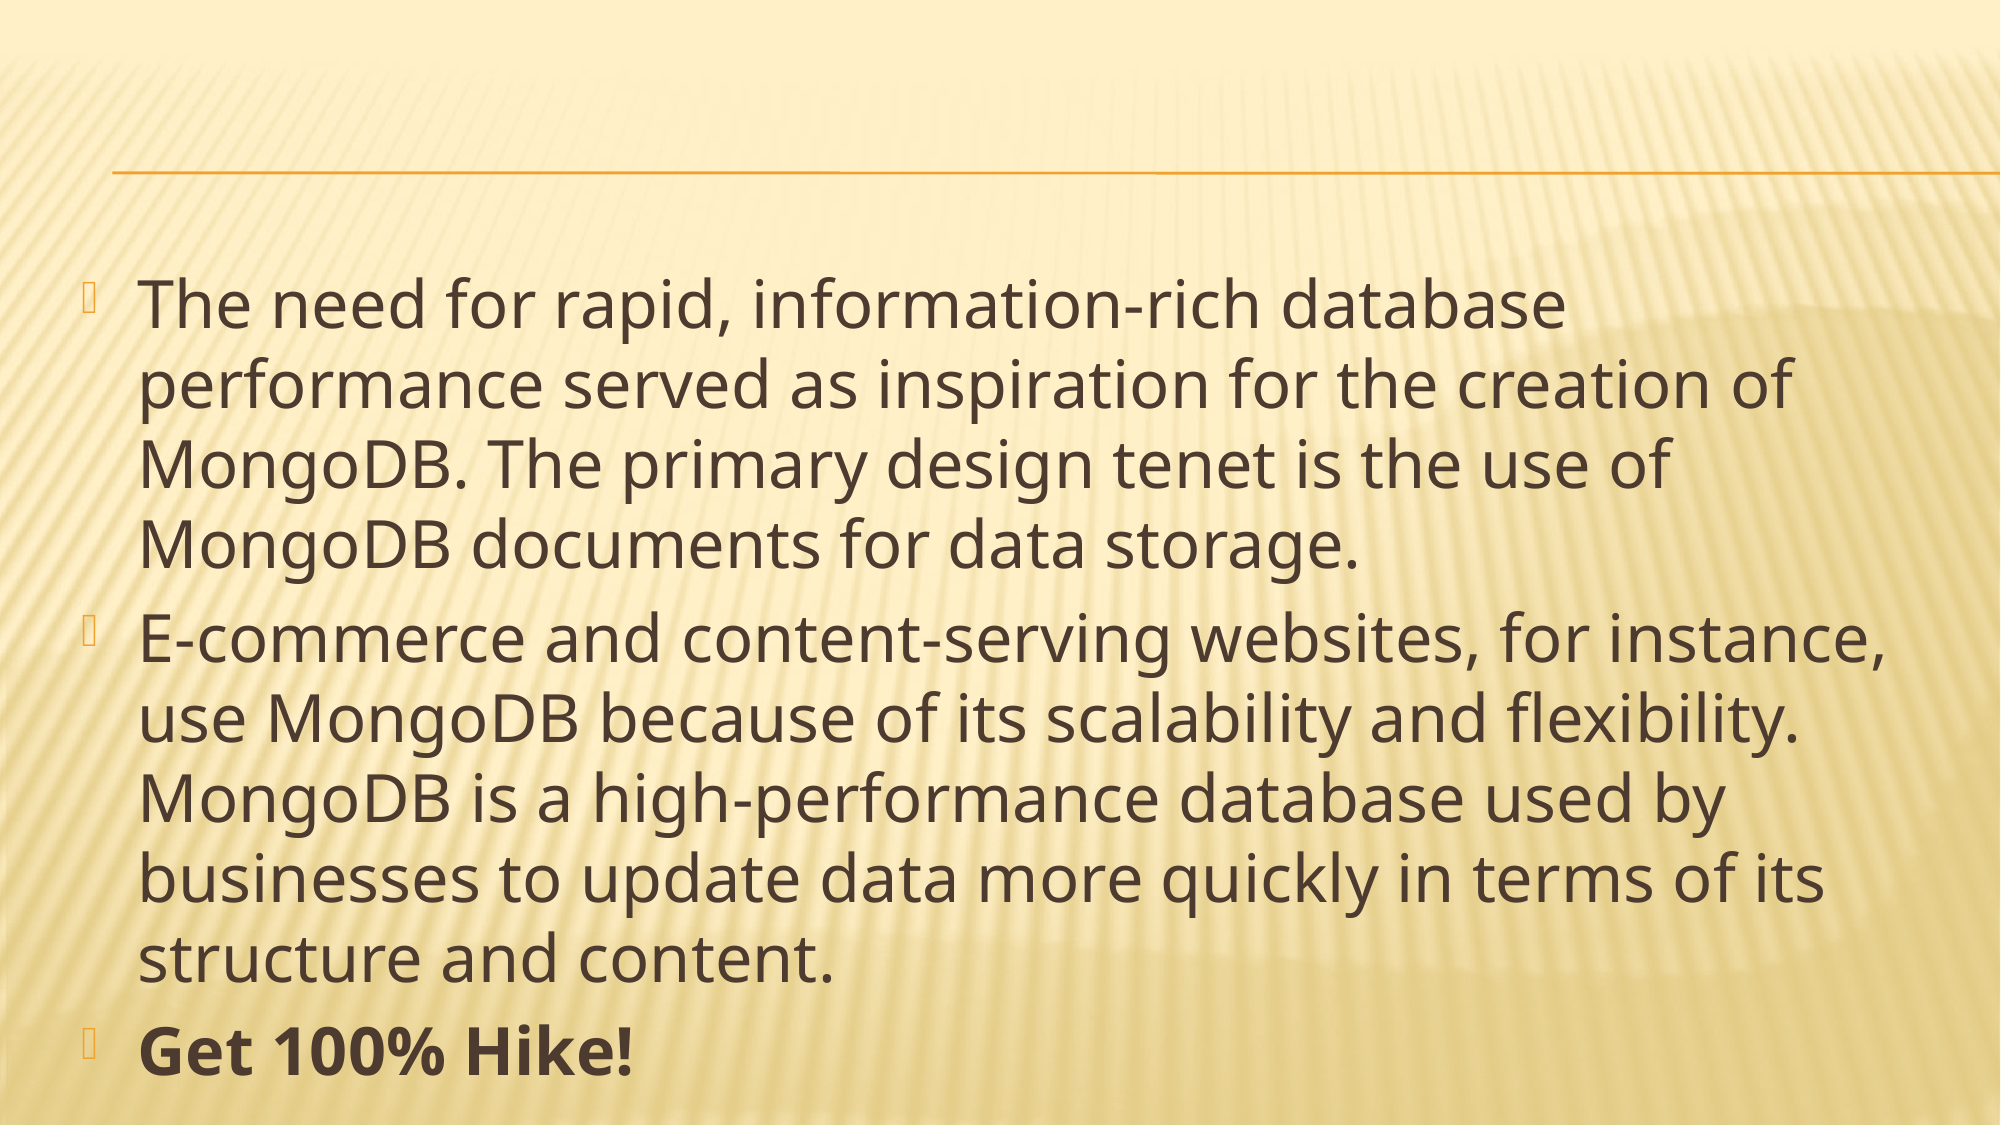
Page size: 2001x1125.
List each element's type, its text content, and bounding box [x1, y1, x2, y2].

list The need for rapid, information-rich database performance served as inspiration for the creation of MongoDB. The primary design tenet is the use of MongoDB documents for data storage. E-commerce and content-serving websites, for instance, use MongoDB because of its scalability and flexibility. MongoDB is a high-performance database used by businesses to update data more quickly in terms of its structure and content. Get 100% Hike! [66, 254, 1967, 998]
